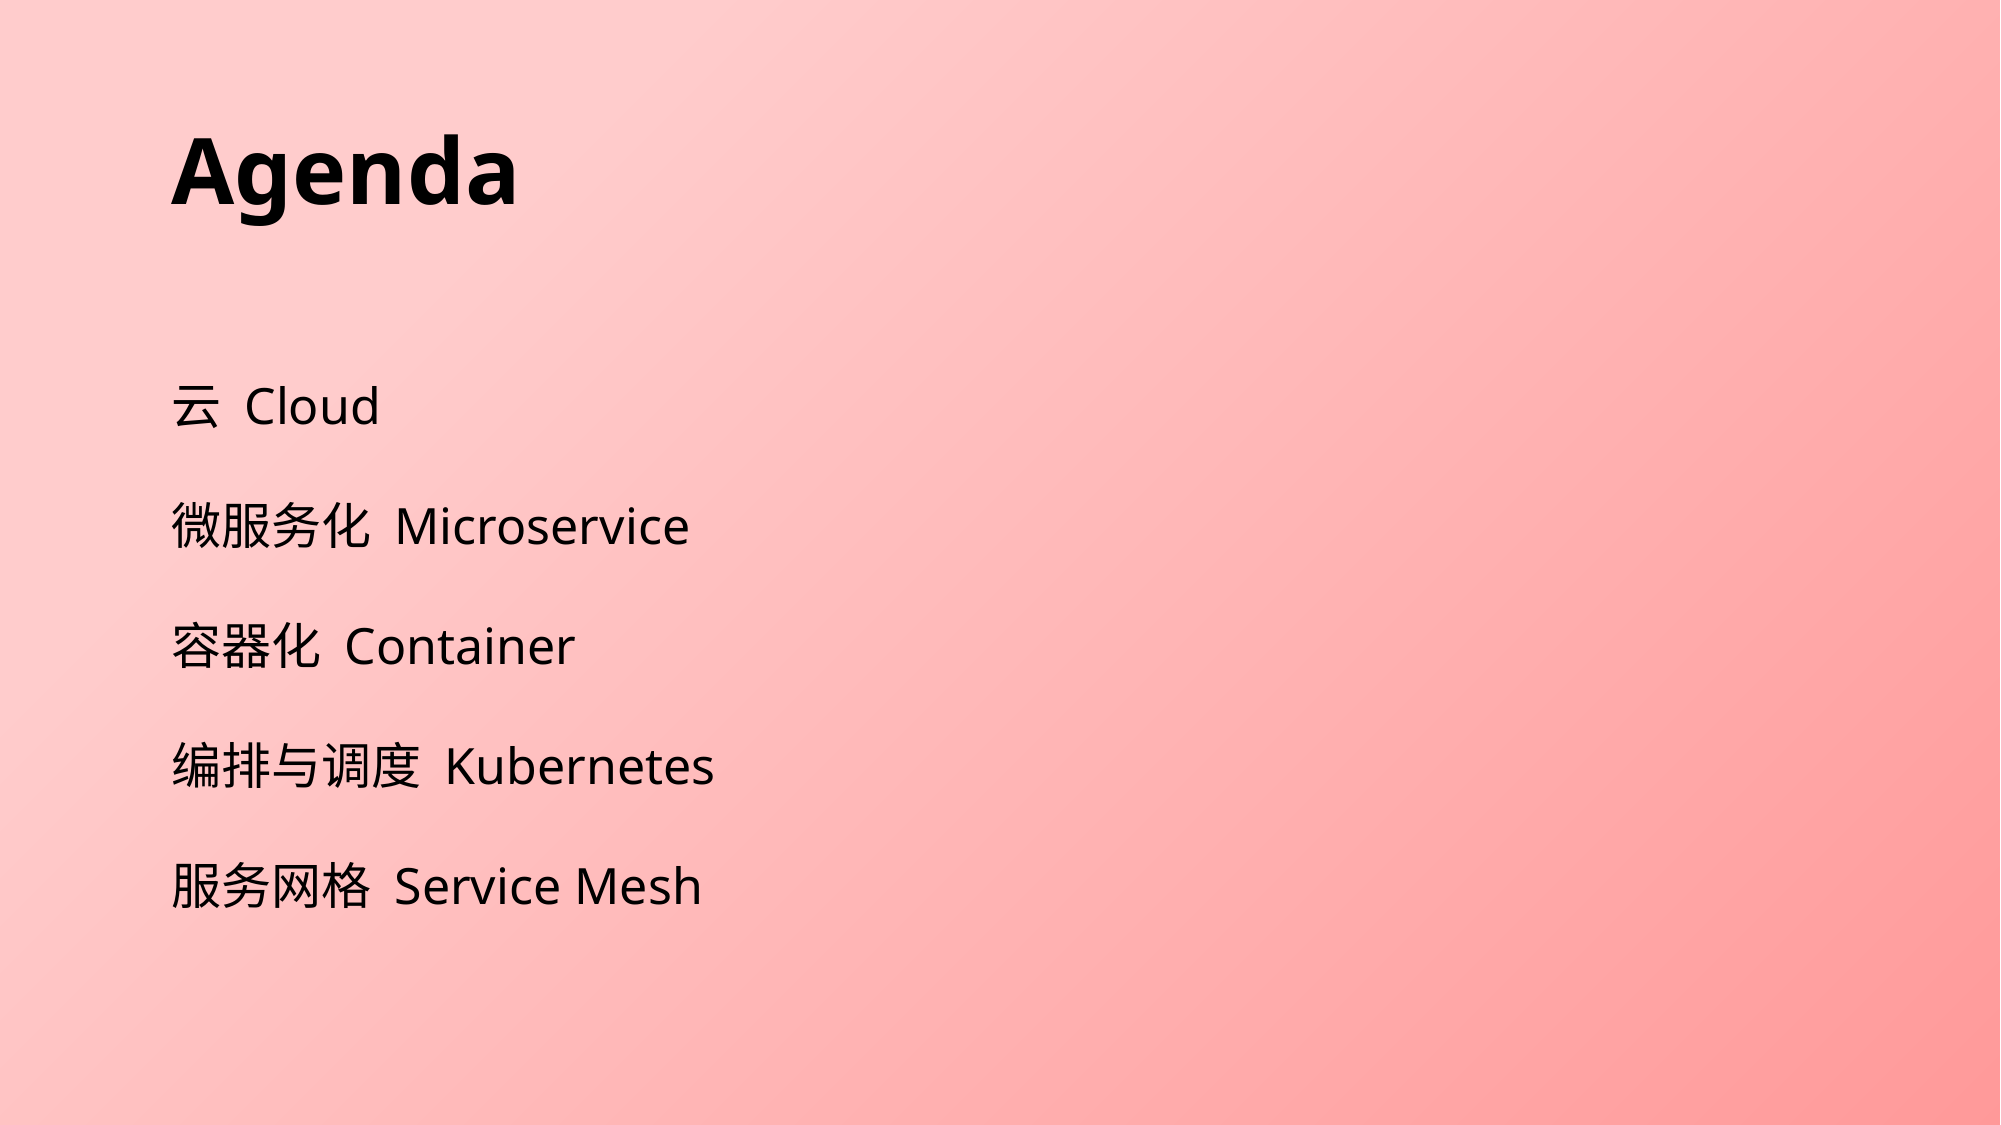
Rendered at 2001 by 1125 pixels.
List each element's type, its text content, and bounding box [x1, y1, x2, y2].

text_box 云 Cloud 微服务化 Microservice 容器化 Container 编排与调度 Kubernetes 服务网格 Service Mesh [156, 306, 853, 922]
text_box Agenda [156, 105, 1042, 230]
